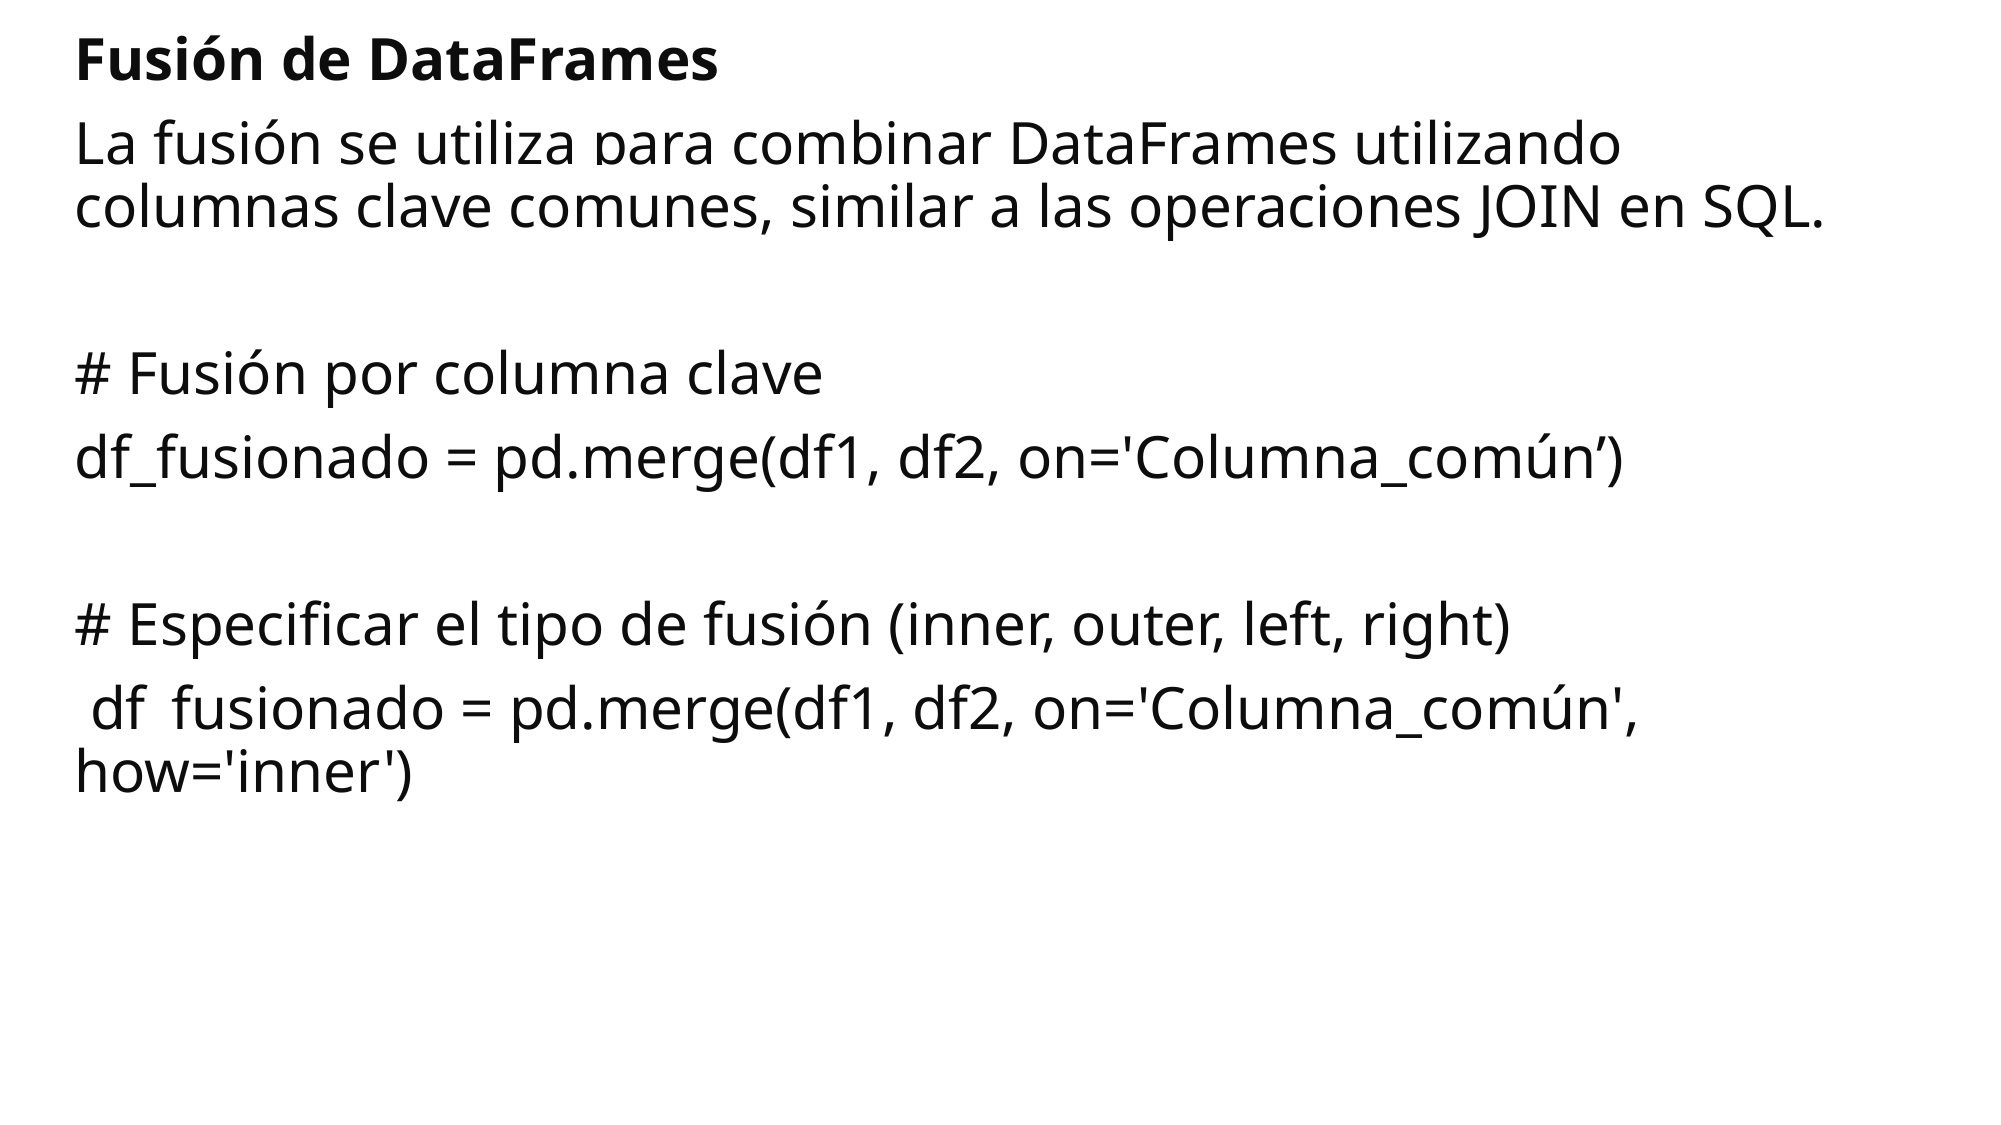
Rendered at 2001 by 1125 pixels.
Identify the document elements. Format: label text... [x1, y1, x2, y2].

list Fusión de DataFrames La fusión se utiliza para combinar DataFrames utilizando columnas clave comunes, similar a las operaciones JOIN en SQL. # Fusión por columna clave df_fusionado = pd.merge(df1, df2, on='Columna_común’) # Especificar el tipo de fusión (inner, outer, left, right) df_fusionado = pd.merge(df1, df2, on='Columna_común', how='inner') [59, 22, 1863, 1014]
